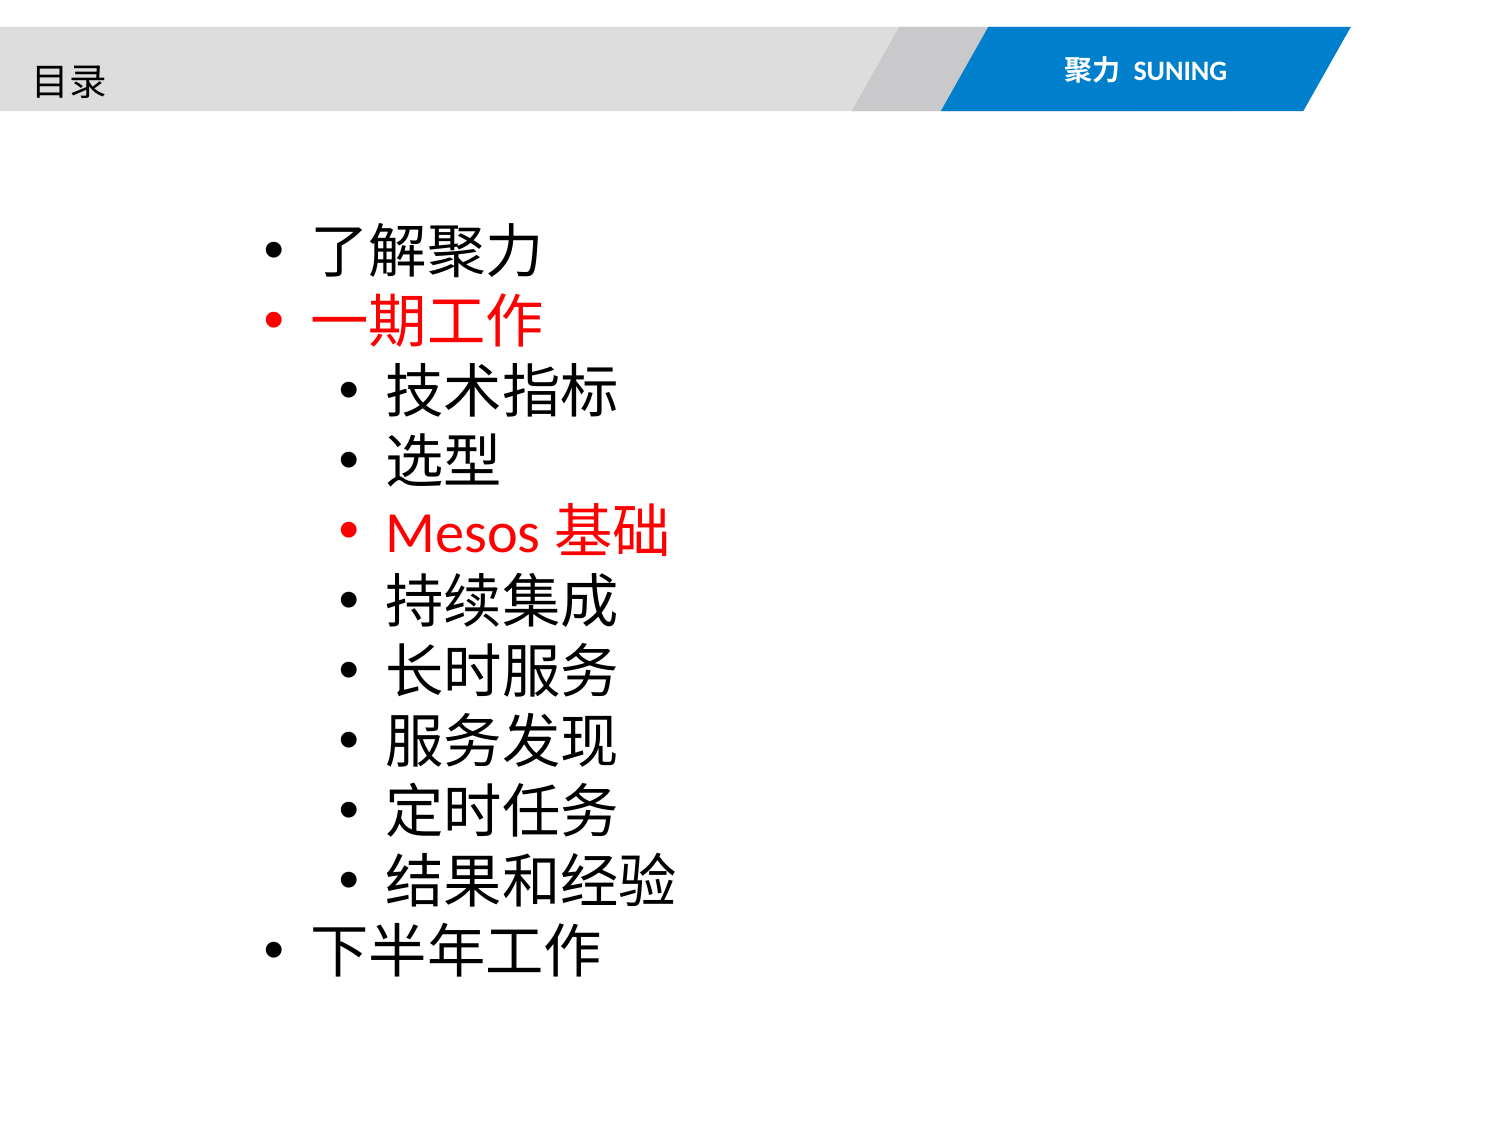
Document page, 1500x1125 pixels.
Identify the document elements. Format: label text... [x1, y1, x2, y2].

text_box 了解聚力 一期工作 技术指标 选型 Mesos基础 持续集成 长时服务 服务发现 定时任务 结果和经验 下半年工作 [248, 207, 1219, 992]
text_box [0, 26, 1351, 112]
